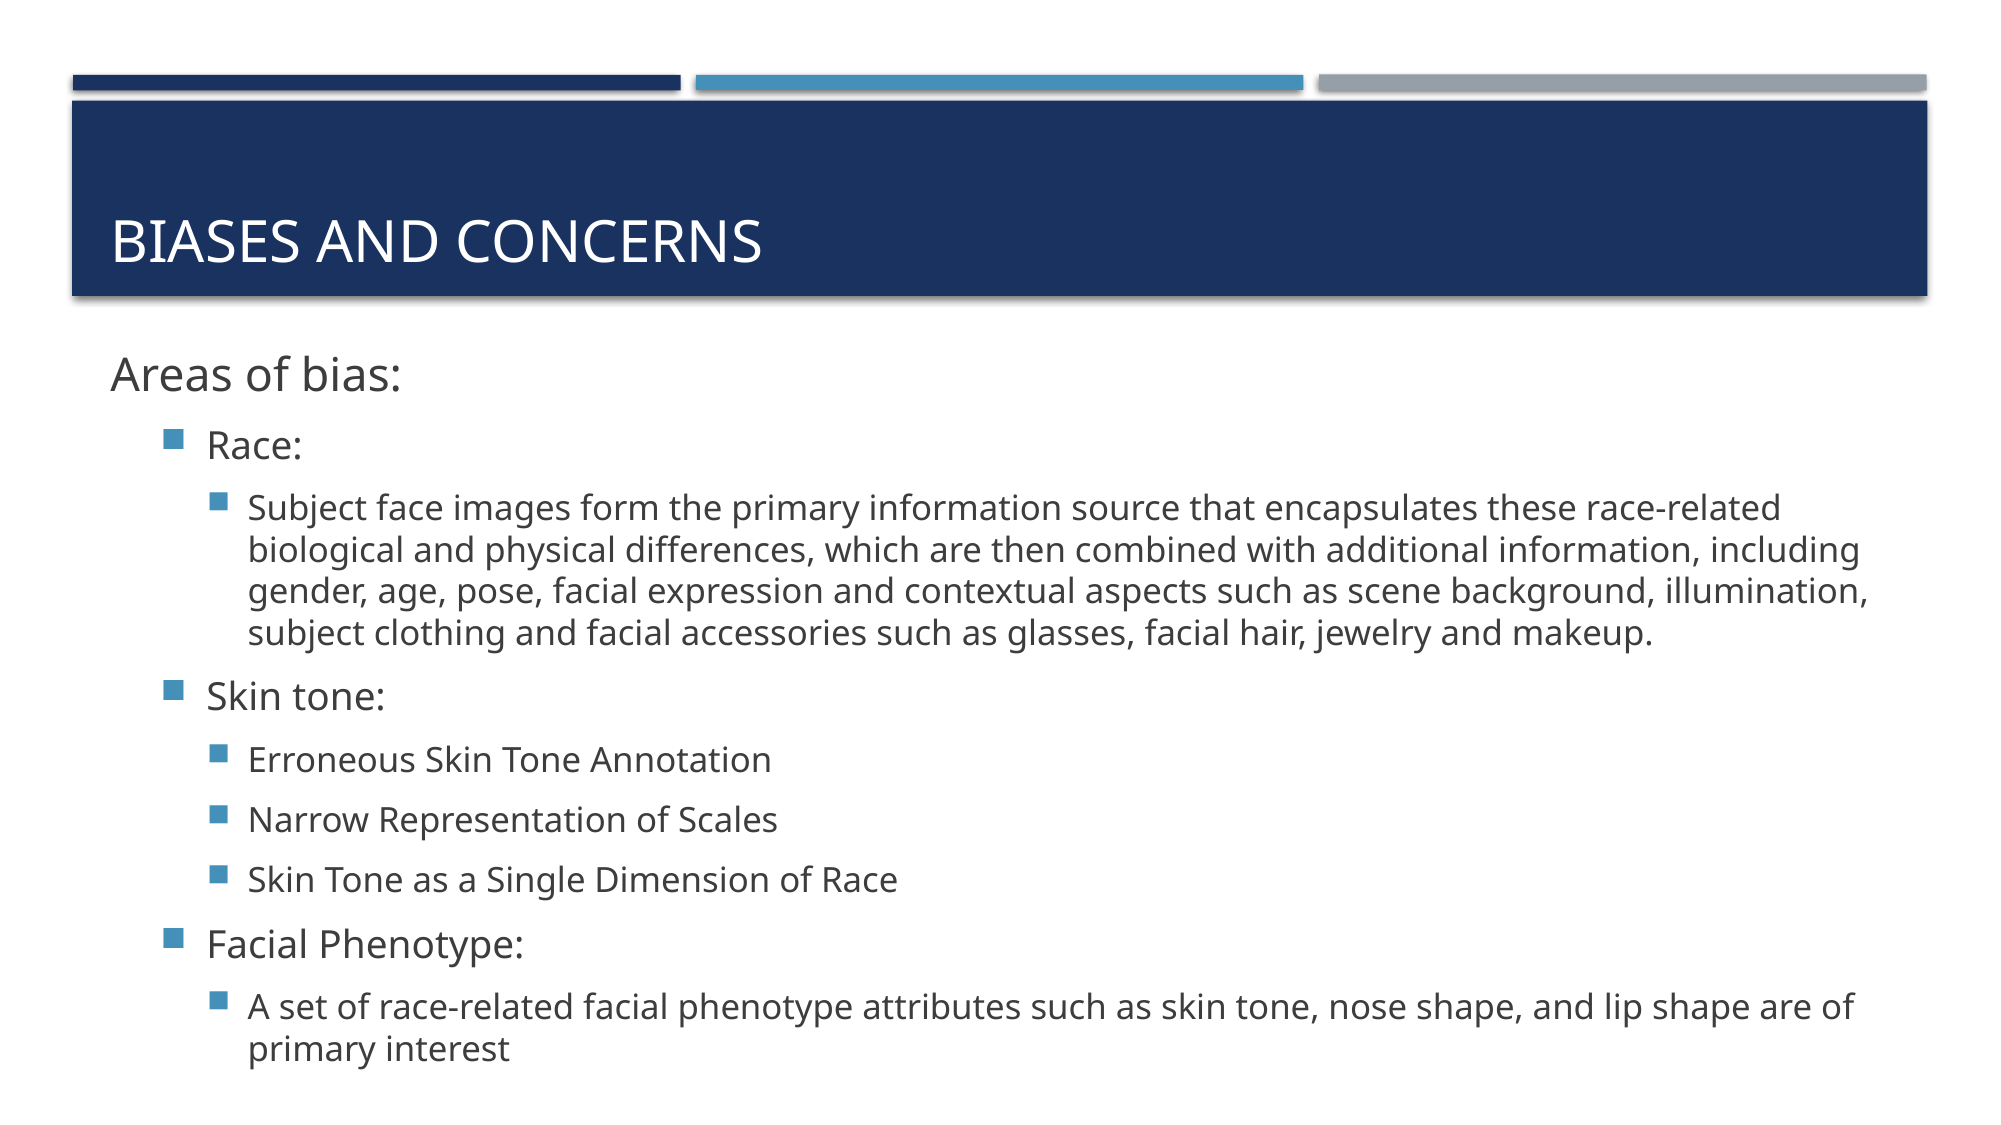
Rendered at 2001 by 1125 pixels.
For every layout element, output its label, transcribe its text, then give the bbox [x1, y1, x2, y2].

list Areas of bias: Race: Subject face images form the primary information source that encapsulates these race-related biological and physical differences, which are then combined with additional information, including gender, age, pose, facial expression and contextual aspects such as scene background, illumination, subject clothing and facial accessories such as glasses, facial hair, jewelry and makeup. Skin tone: Erroneous Skin Tone Annotation Narrow Representation of Scales Skin Tone as a Single Dimension of Race Facial Phenotype: A set of race-related facial phenotype attributes such as skin tone, nose shape, and lip shape are of primary interest [95, 320, 1905, 1093]
title Biases and Concerns [95, 115, 1905, 282]
